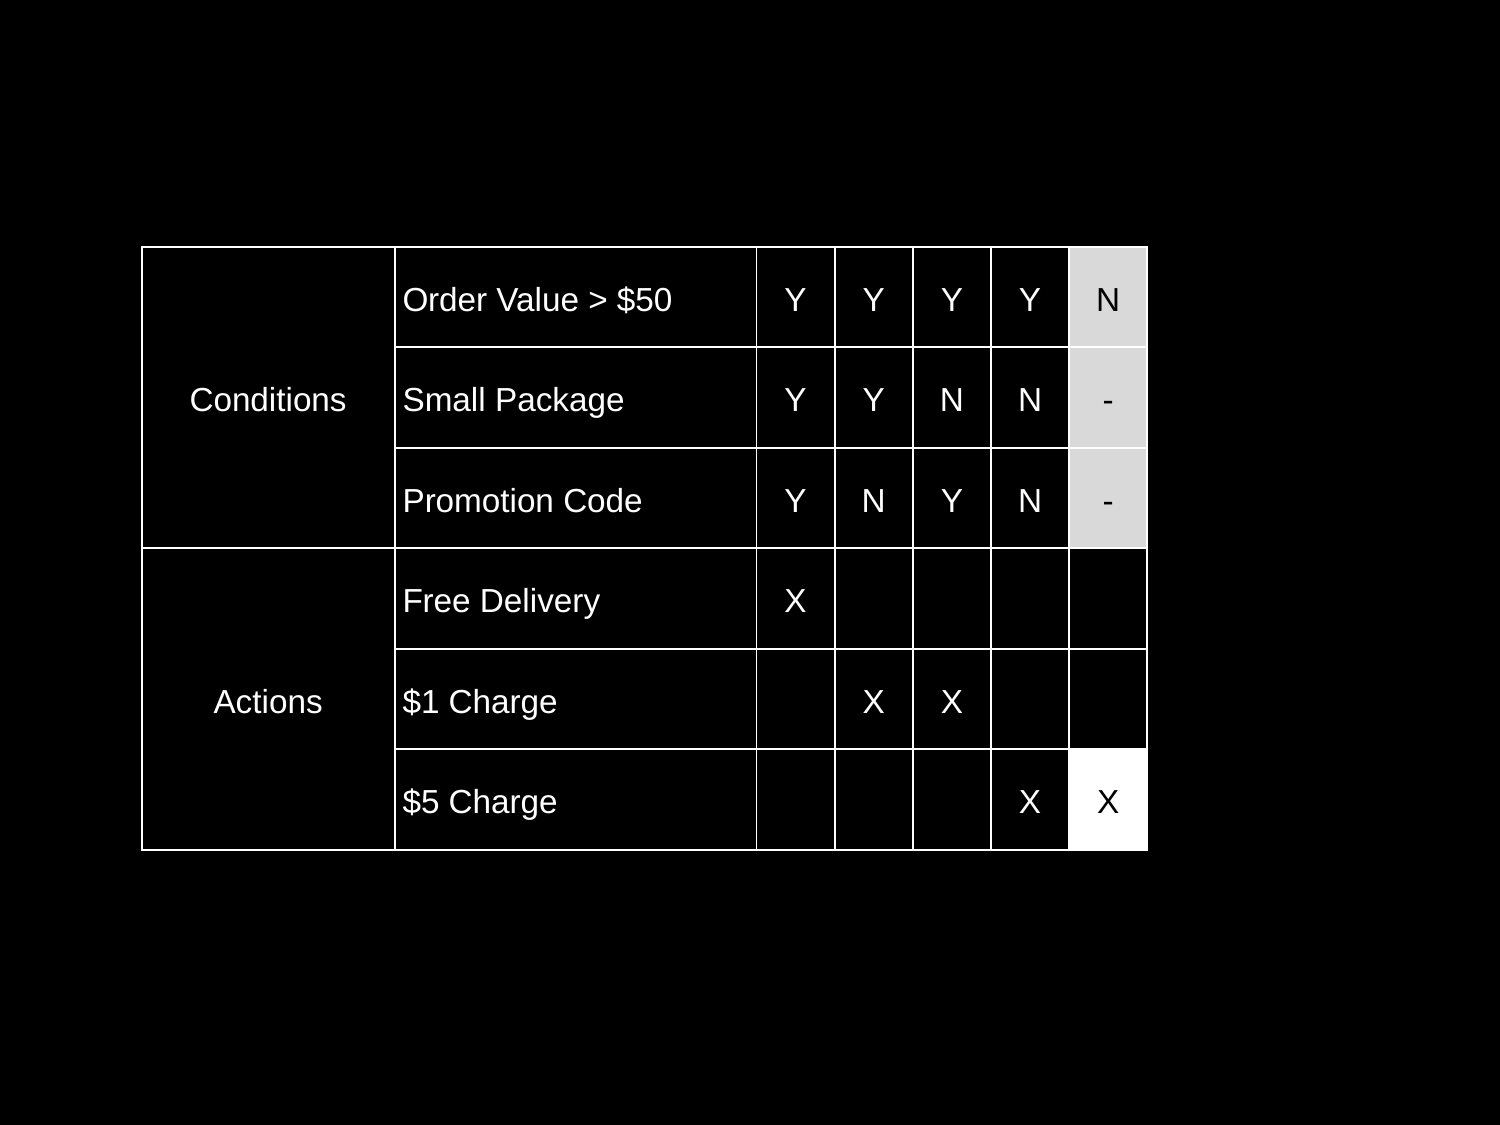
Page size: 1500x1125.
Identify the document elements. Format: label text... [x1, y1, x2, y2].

table_cell N [992, 348, 1068, 447]
table_cell Free Delivery [396, 549, 756, 648]
table_cell N [992, 449, 1068, 547]
table_cell [914, 750, 990, 849]
table_cell Promotion Code [396, 449, 756, 547]
table_cell Y [914, 449, 990, 547]
table_cell [836, 750, 912, 849]
table_cell Small Package [396, 348, 756, 447]
table_cell - [1070, 449, 1146, 547]
table_cell X [992, 750, 1068, 849]
table_cell Y [757, 348, 834, 447]
table_cell [1070, 650, 1146, 748]
table_cell [836, 549, 912, 648]
table_header Y [757, 248, 834, 346]
table_header N [1070, 248, 1146, 346]
table_cell $1 Charge [396, 650, 756, 748]
table_cell Y [757, 449, 834, 547]
table_cell Y [836, 348, 912, 447]
table_cell X [914, 650, 990, 748]
table_cell [757, 750, 834, 849]
table_header Y [836, 248, 912, 346]
table_cell X [1070, 750, 1146, 849]
table_cell N [914, 348, 990, 447]
table_cell [992, 549, 1068, 648]
table_cell N [836, 449, 912, 547]
table_header Y [992, 248, 1068, 346]
table_cell $5 Charge [396, 750, 756, 849]
table_cell - [1070, 348, 1146, 447]
table_header Order Value > $50 [396, 248, 756, 346]
table_cell [757, 650, 834, 748]
table_cell Actions [143, 549, 394, 849]
table_cell [992, 650, 1068, 748]
table_cell X [836, 650, 912, 748]
table_header Y [914, 248, 990, 346]
table_cell [1070, 549, 1146, 648]
table_header Conditions [143, 248, 394, 547]
table_cell [914, 549, 990, 648]
table_cell X [757, 549, 834, 648]
